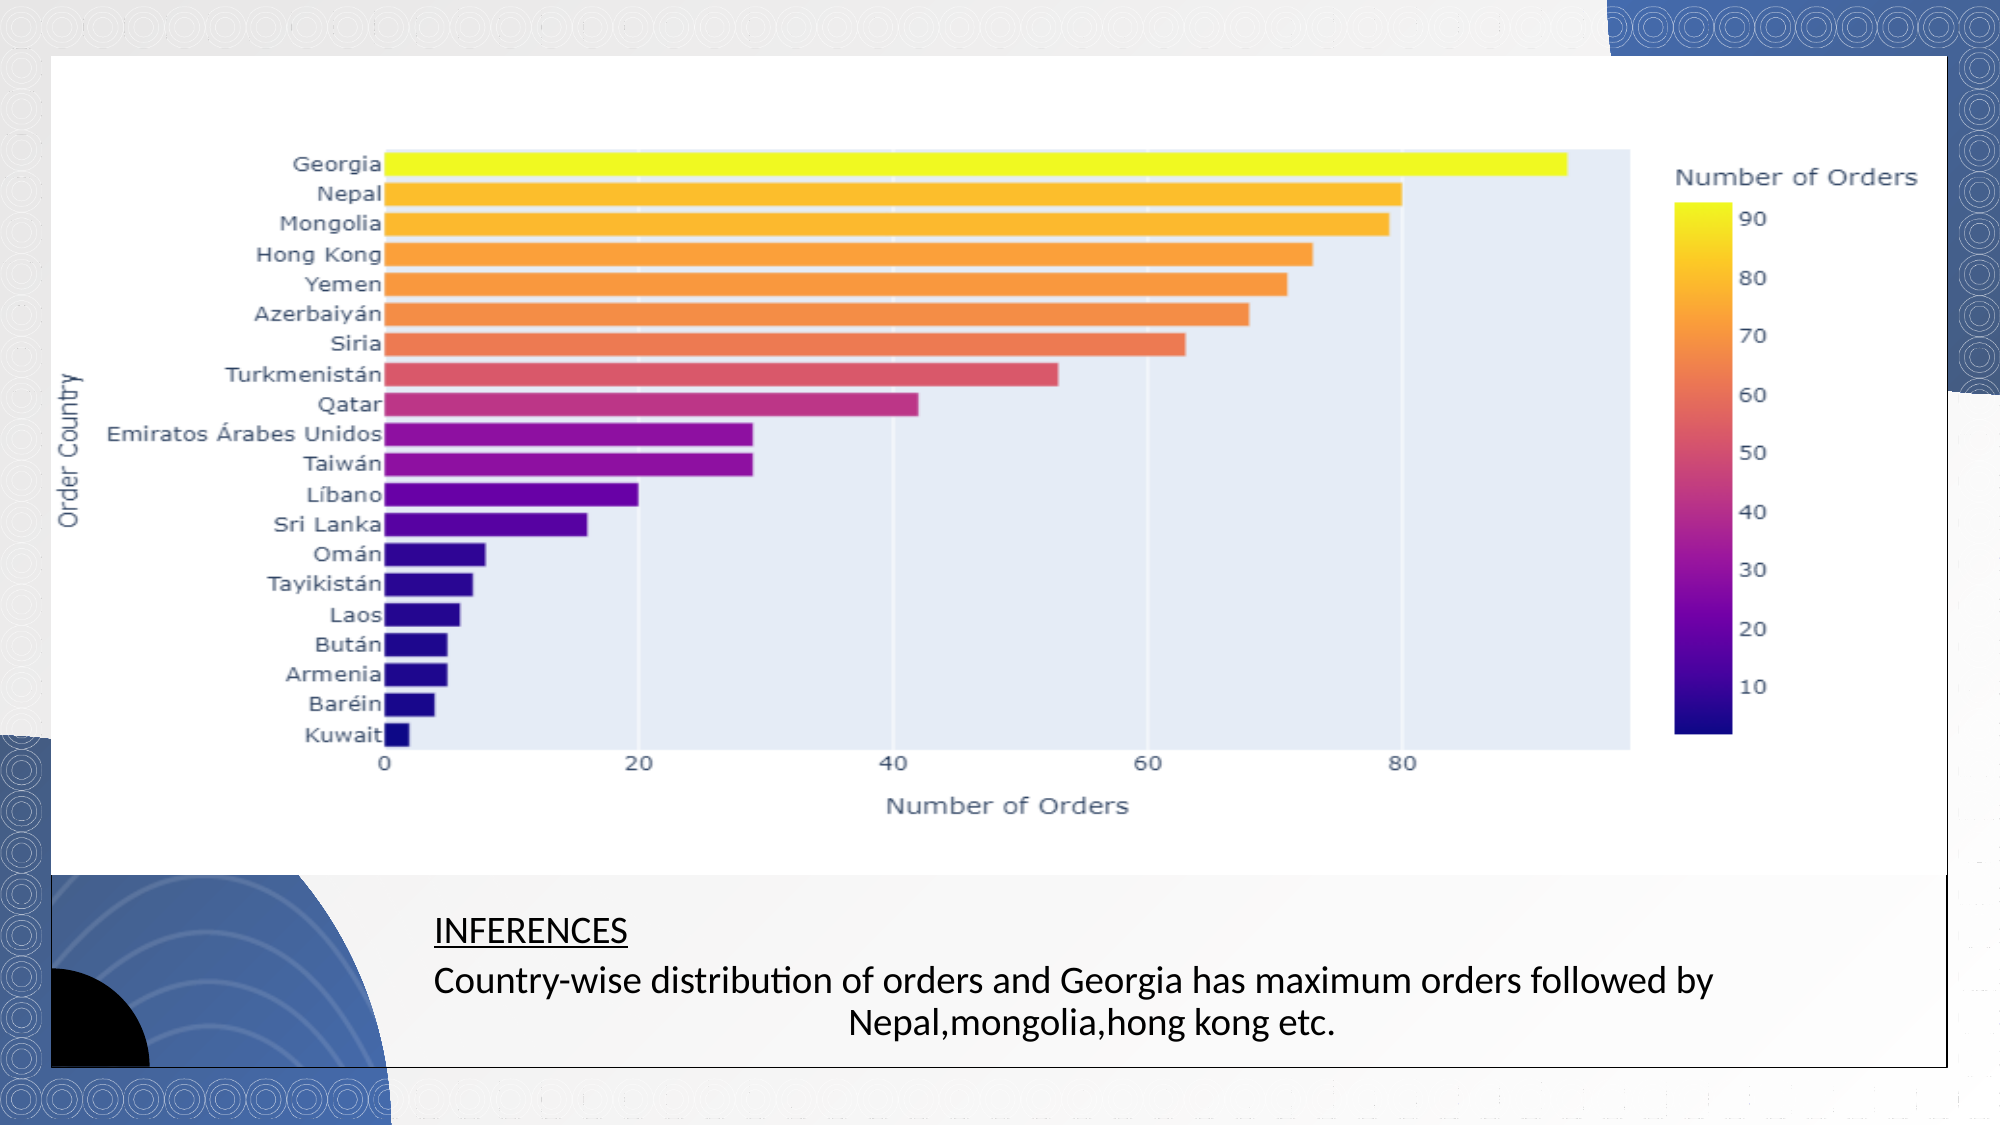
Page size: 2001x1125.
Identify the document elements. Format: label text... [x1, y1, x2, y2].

text_box Country-wise distribution of orders and Georgia has maximum orders followed by Nepal,mongolia,hong kong etc. [285, 944, 1862, 1028]
picture [0, 6, 2000, 1119]
subtitle INFERENCES [397, 894, 643, 944]
